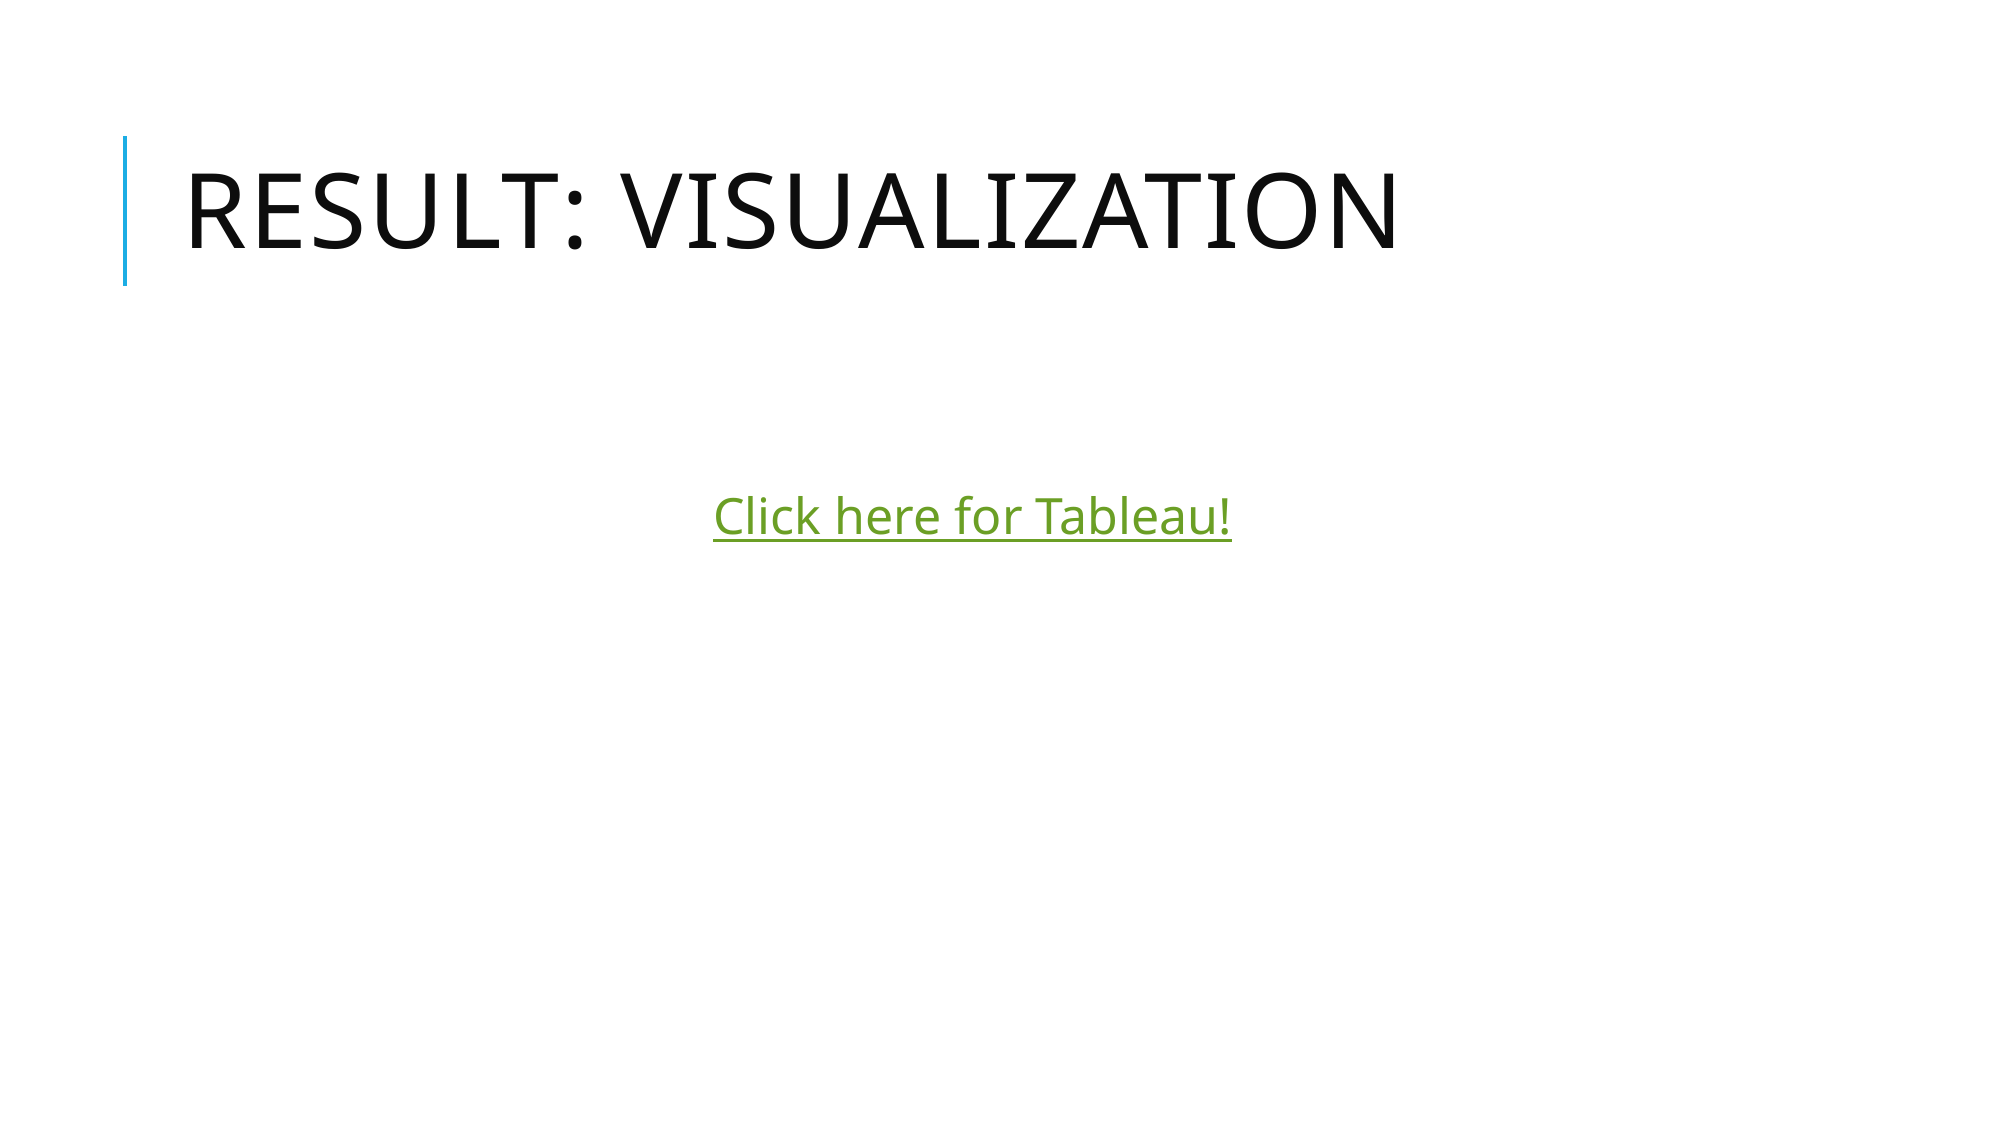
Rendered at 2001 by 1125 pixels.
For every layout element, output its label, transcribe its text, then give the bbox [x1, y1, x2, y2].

list Click here for Tableau! [168, 375, 1763, 1035]
title Result: Visualization [168, 96, 1763, 342]
